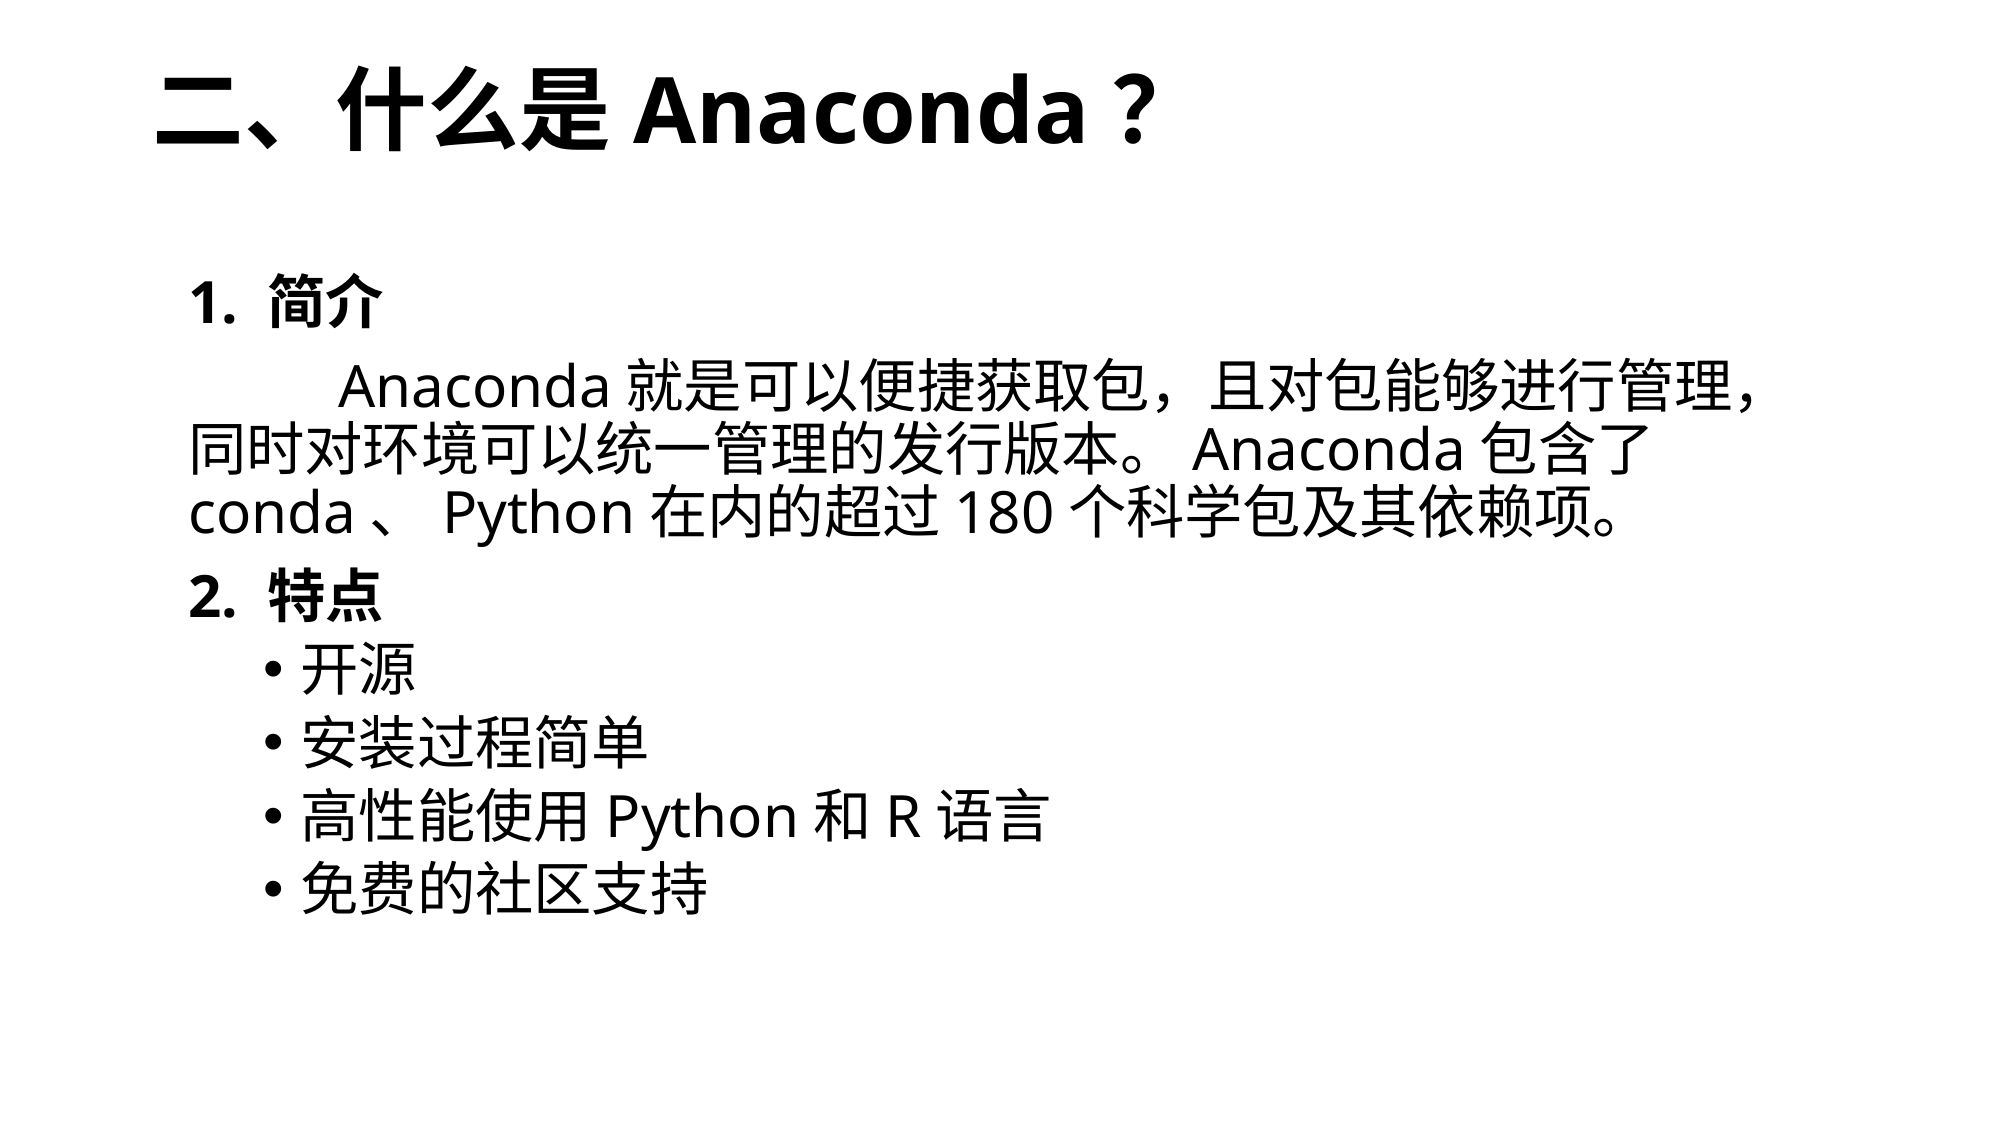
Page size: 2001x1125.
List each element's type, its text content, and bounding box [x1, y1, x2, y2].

list 1. 简介 Anaconda就是可以便捷获取包，且对包能够进行管理，同时对环境可以统一管理的发行版本。Anaconda包含了conda、Python在内的超过180个科学包及其依赖项。 2. 特点 开源 安装过程简单 高性能使用Python和R语言 免费的社区支持 [173, 266, 1765, 1058]
title 二、什么是Anaconda？ [137, 59, 1863, 278]
